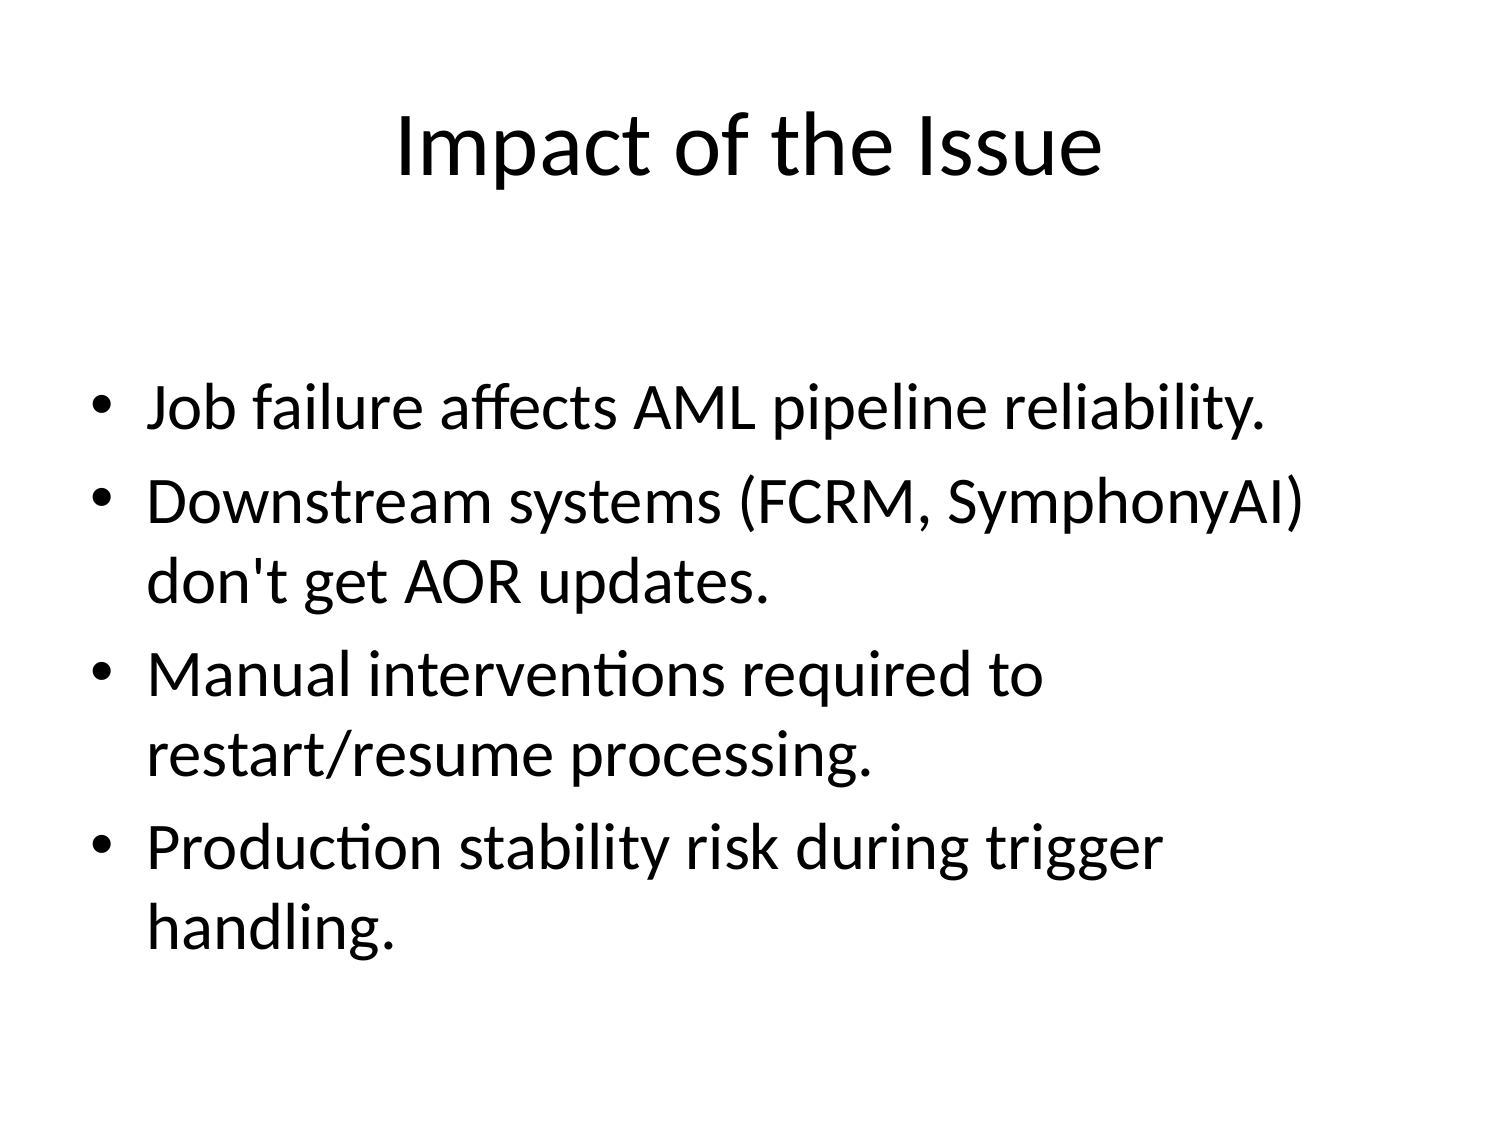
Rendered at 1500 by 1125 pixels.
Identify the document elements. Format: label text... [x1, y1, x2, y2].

list Job failure affects AML pipeline reliability. Downstream systems (FCRM, SymphonyAI) don't get AOR updates. Manual interventions required to restart/resume processing. Production stability risk during trigger handling. [75, 262, 1425, 1005]
title Impact of the Issue [75, 45, 1425, 233]
